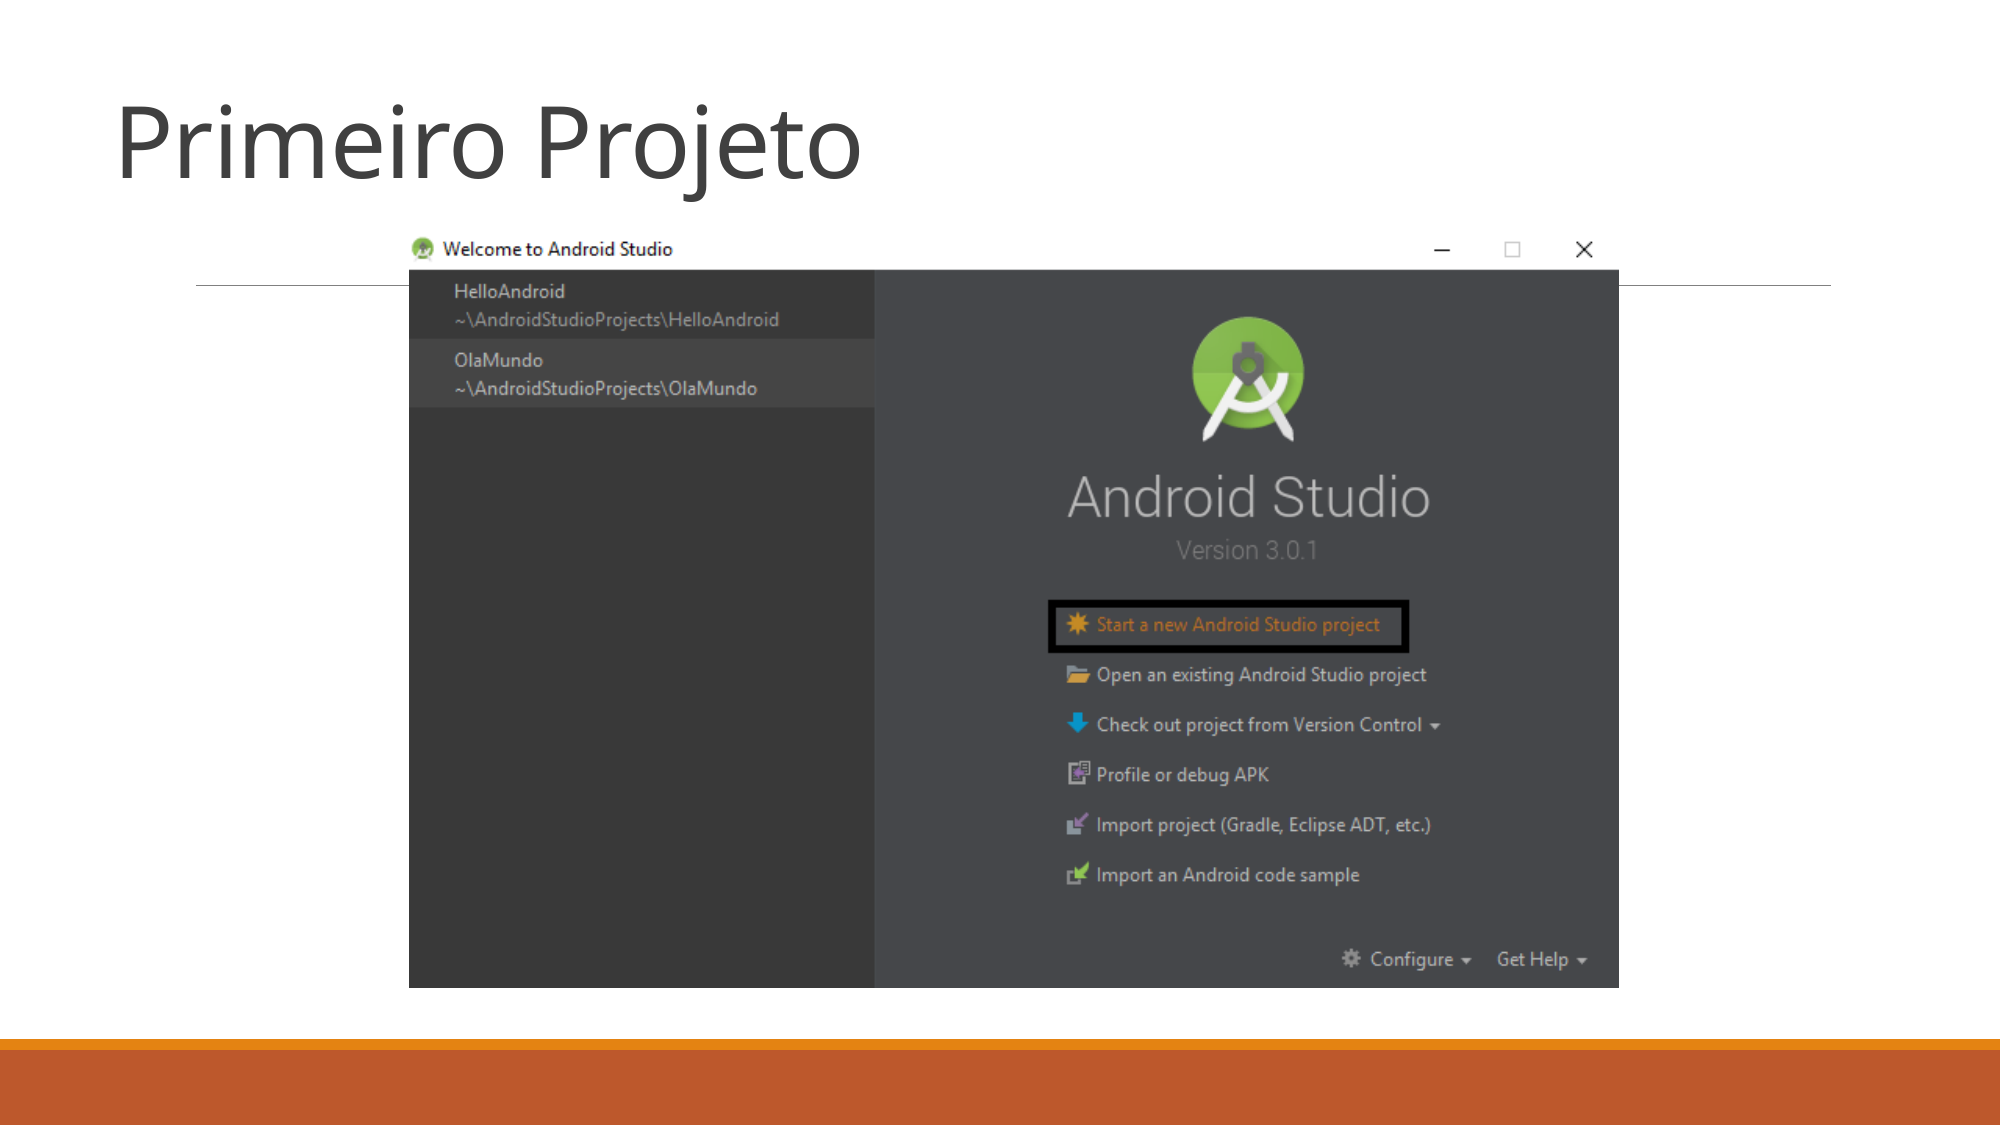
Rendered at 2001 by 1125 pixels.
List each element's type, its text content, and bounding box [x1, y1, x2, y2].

picture [408, 231, 1620, 989]
title Primeiro Projeto [98, 19, 1899, 207]
